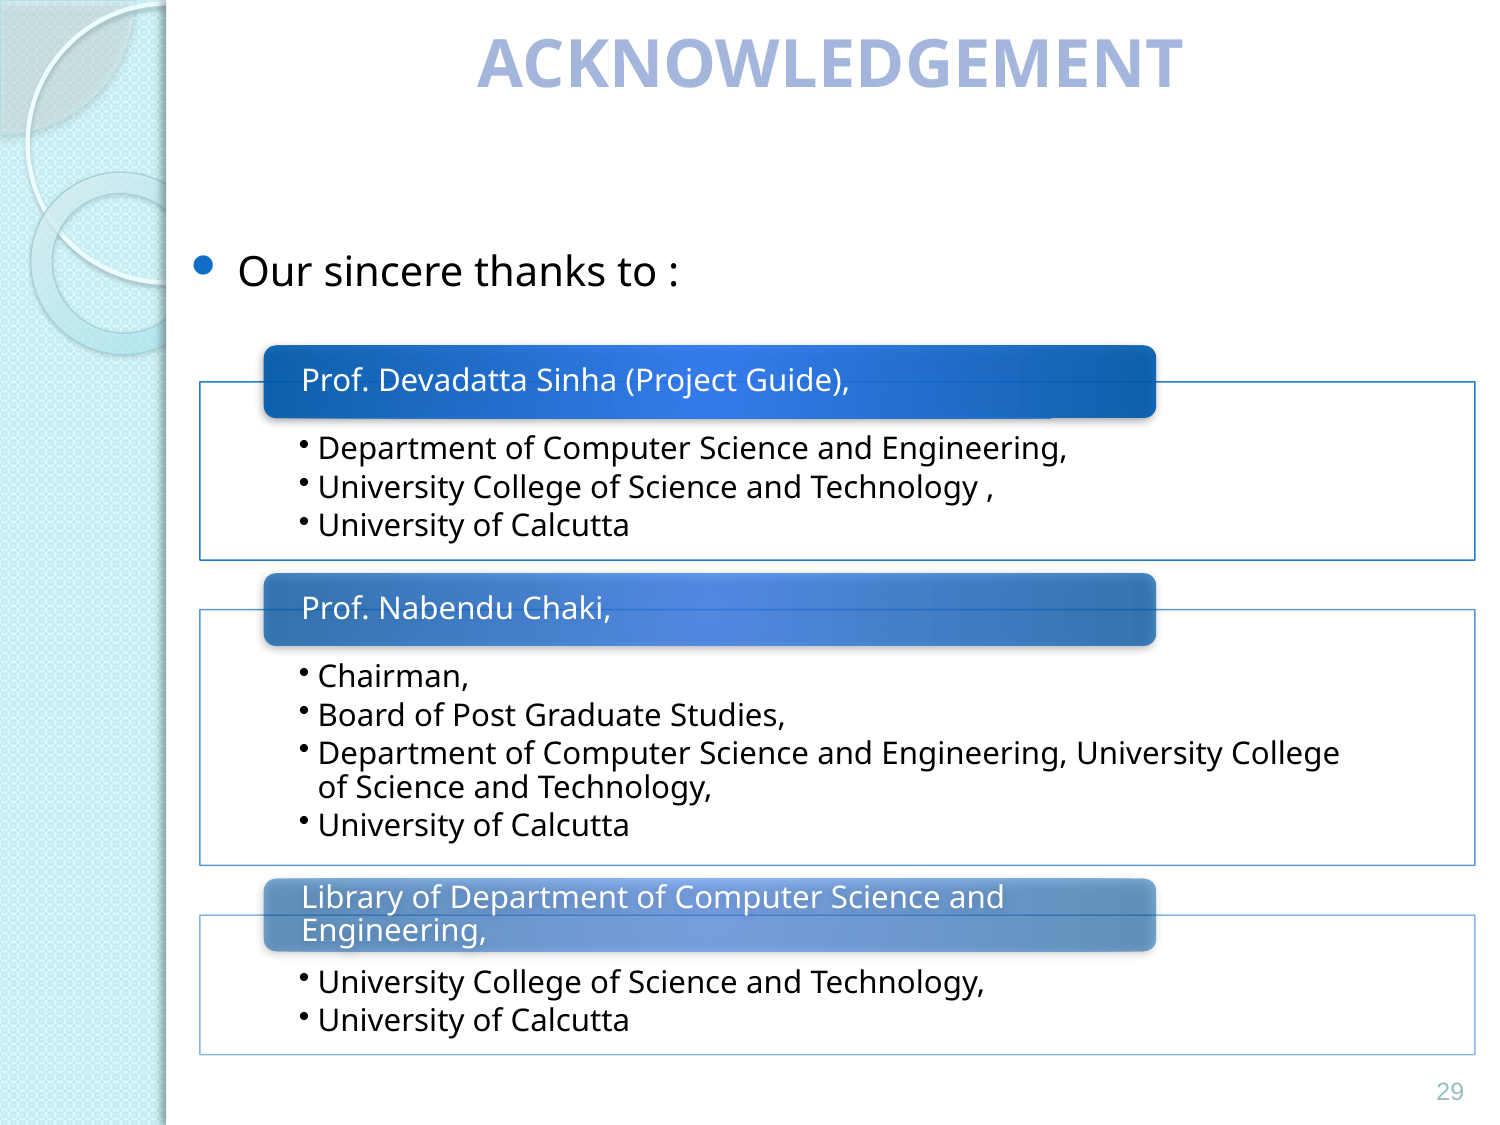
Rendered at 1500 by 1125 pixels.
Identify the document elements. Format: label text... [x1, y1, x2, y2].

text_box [199, 337, 1476, 1063]
title ACKNOWLEDGEMENT [162, 0, 1500, 122]
list Our sincere thanks to : [162, 237, 1466, 1088]
slide_number 29 [1413, 1034, 1488, 1113]
